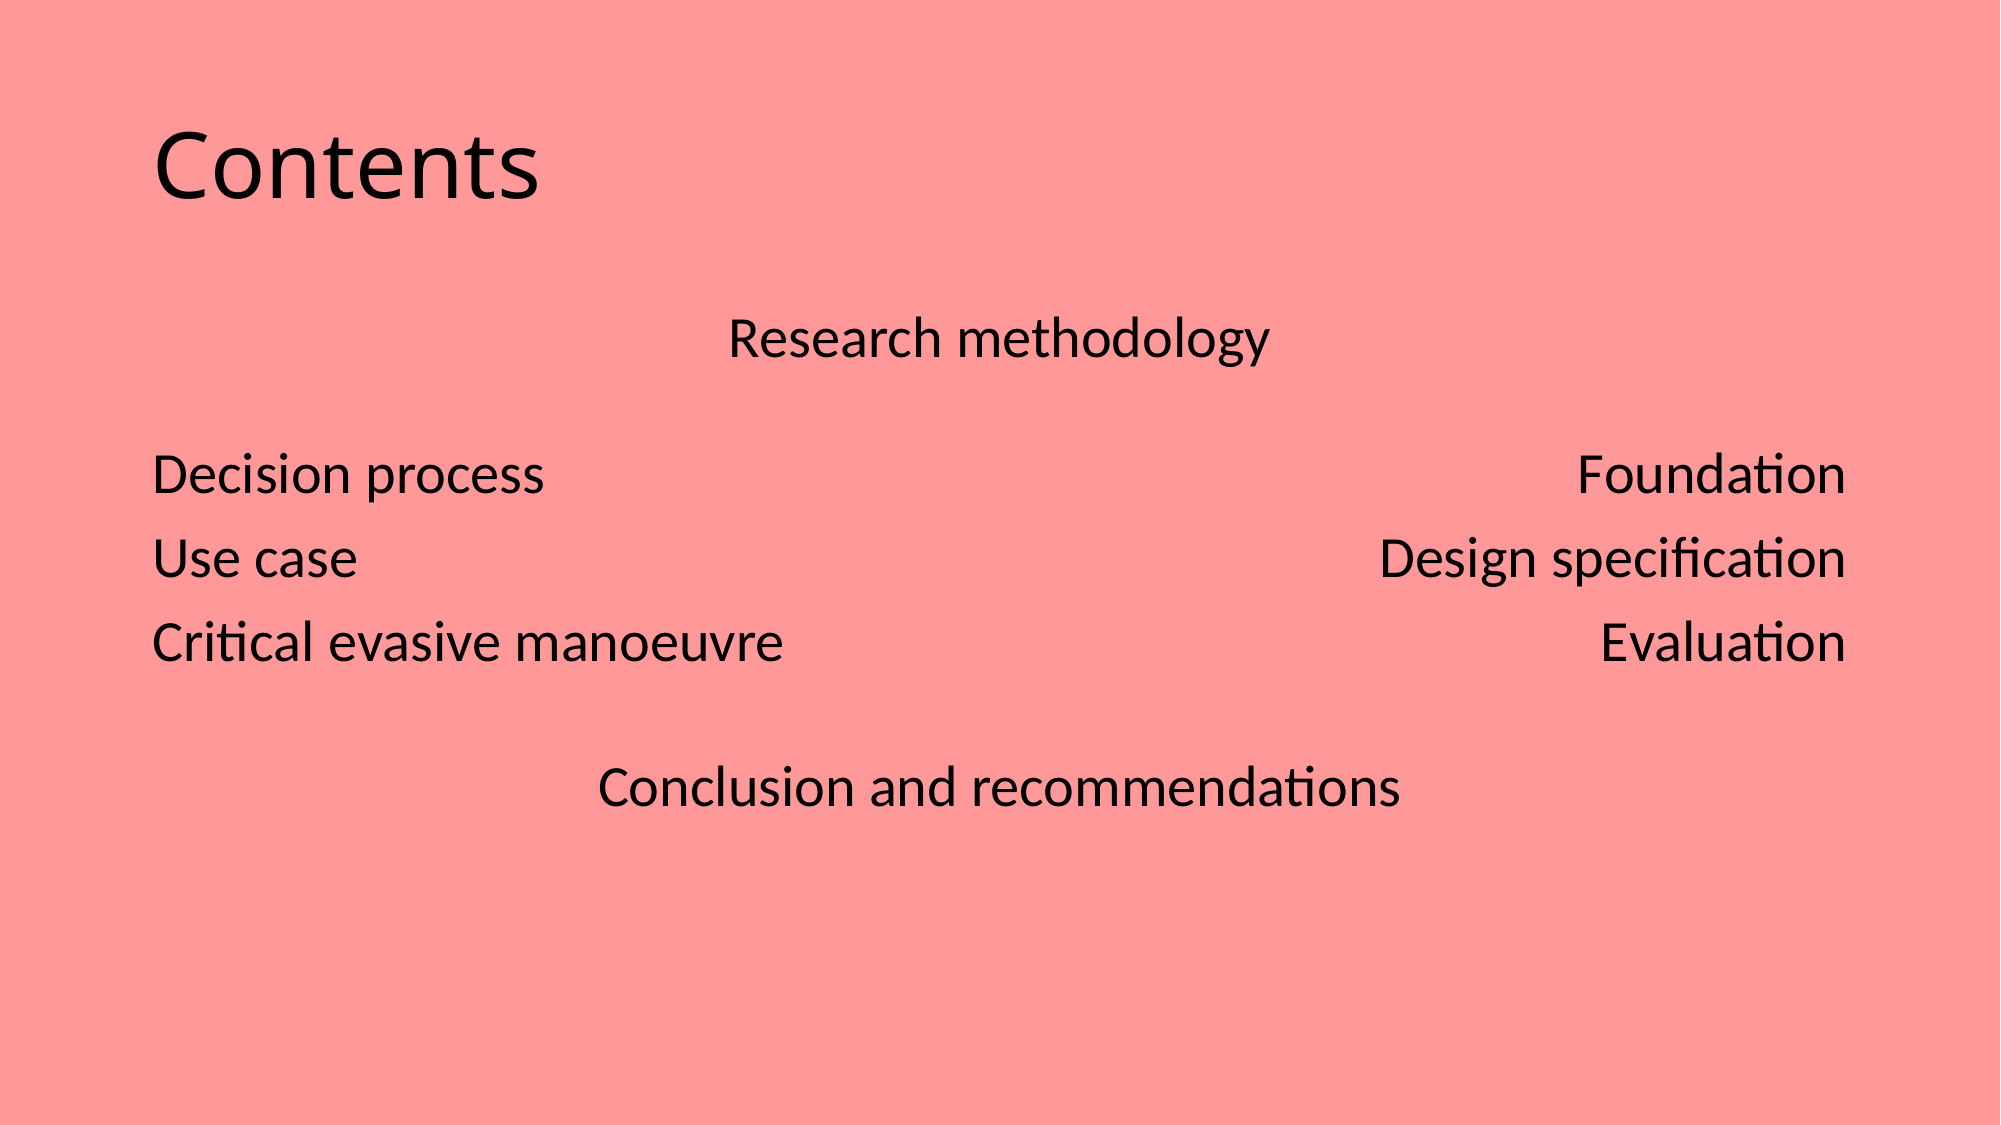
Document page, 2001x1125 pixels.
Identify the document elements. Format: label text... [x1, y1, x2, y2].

text_box Decision process Use case Critical evasive manoeuvre Foundation Design specification Evaluation [137, 436, 1863, 706]
list Research methodology [137, 299, 1863, 435]
title Contents [137, 59, 1863, 278]
text_box Conclusion and recommendations [137, 748, 1863, 845]
